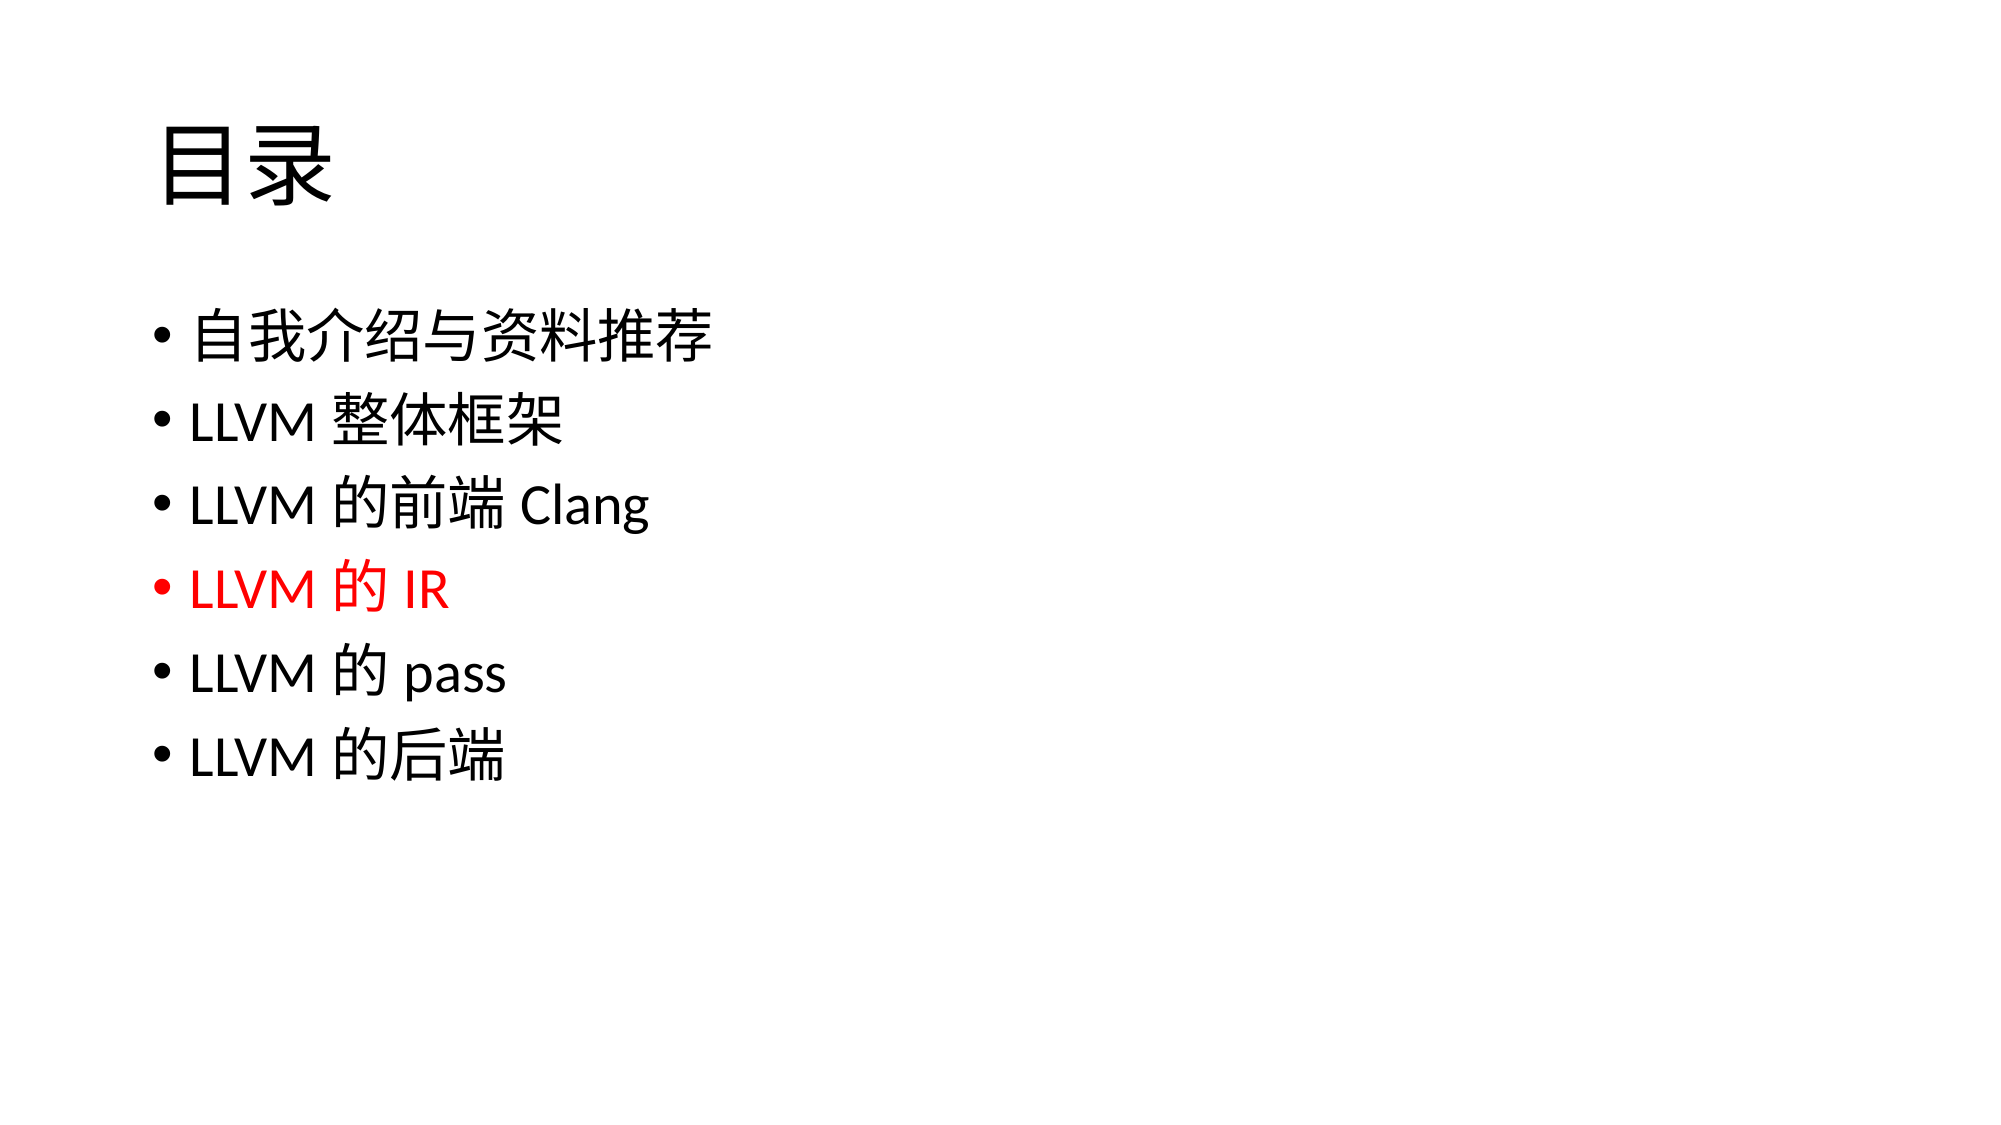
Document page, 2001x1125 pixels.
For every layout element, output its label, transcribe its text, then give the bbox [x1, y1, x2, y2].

list 自我介绍与资料推荐 LLVM整体框架 LLVM的前端Clang LLVM的IR LLVM的pass LLVM的后端 [137, 299, 1863, 1014]
title 目录 [137, 59, 1863, 278]
